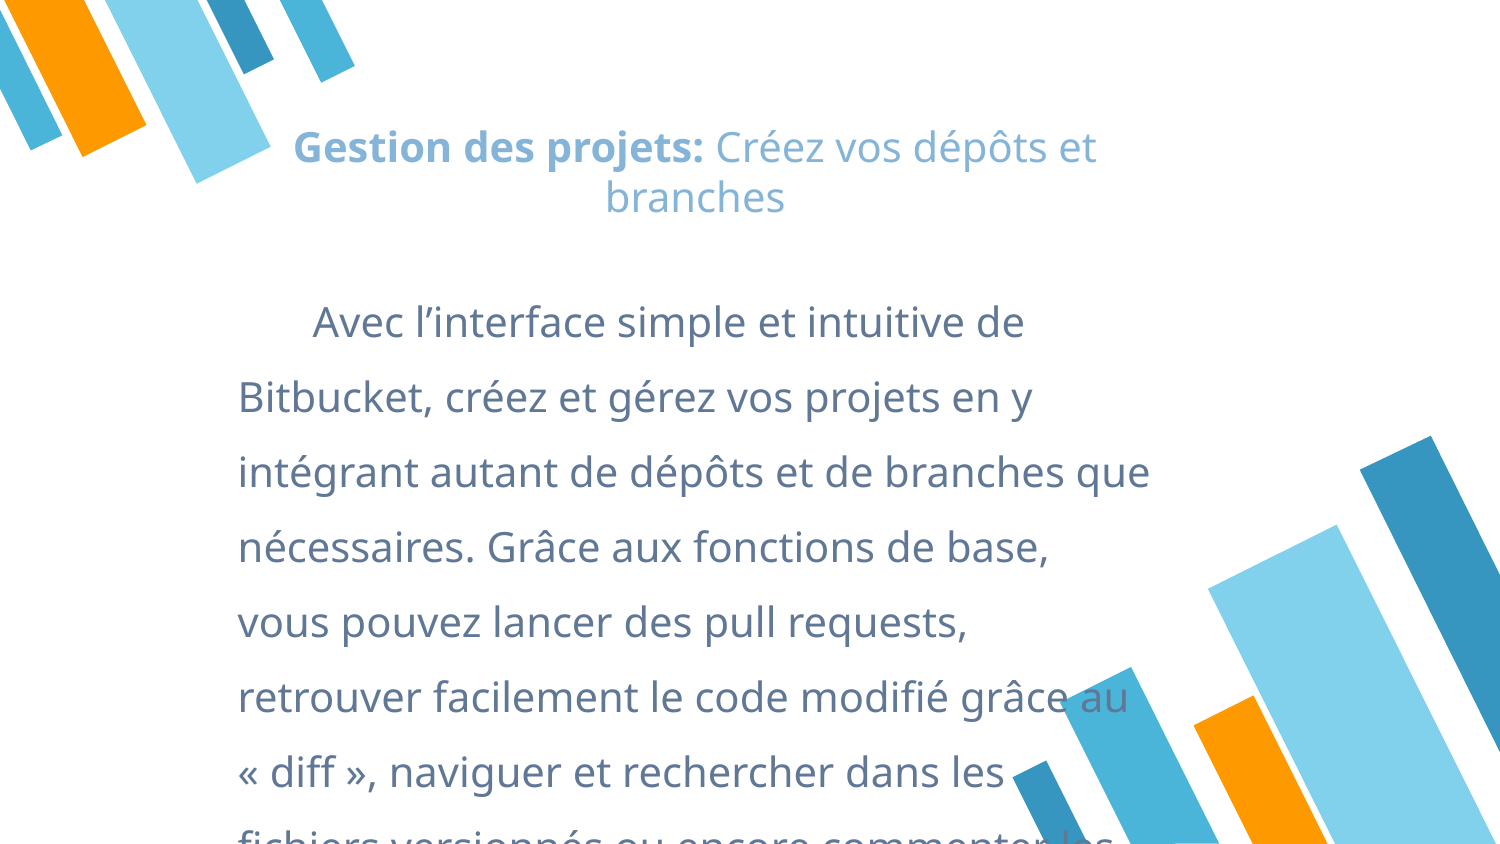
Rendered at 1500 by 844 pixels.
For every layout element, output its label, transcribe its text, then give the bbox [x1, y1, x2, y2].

list Gestion des projets: Créez vos dépôts et branches Avec l’interface simple et intuitive de Bitbucket, créez et gérez vos projets en y intégrant autant de dépôts et de branches que nécessaires. Grâce aux fonctions de base, vous pouvez lancer des pull requests, retrouver facilement le code modifié grâce au « diff », naviguer et rechercher dans les fichiers versionnés ou encore commenter les révisions. [222, 105, 1168, 598]
